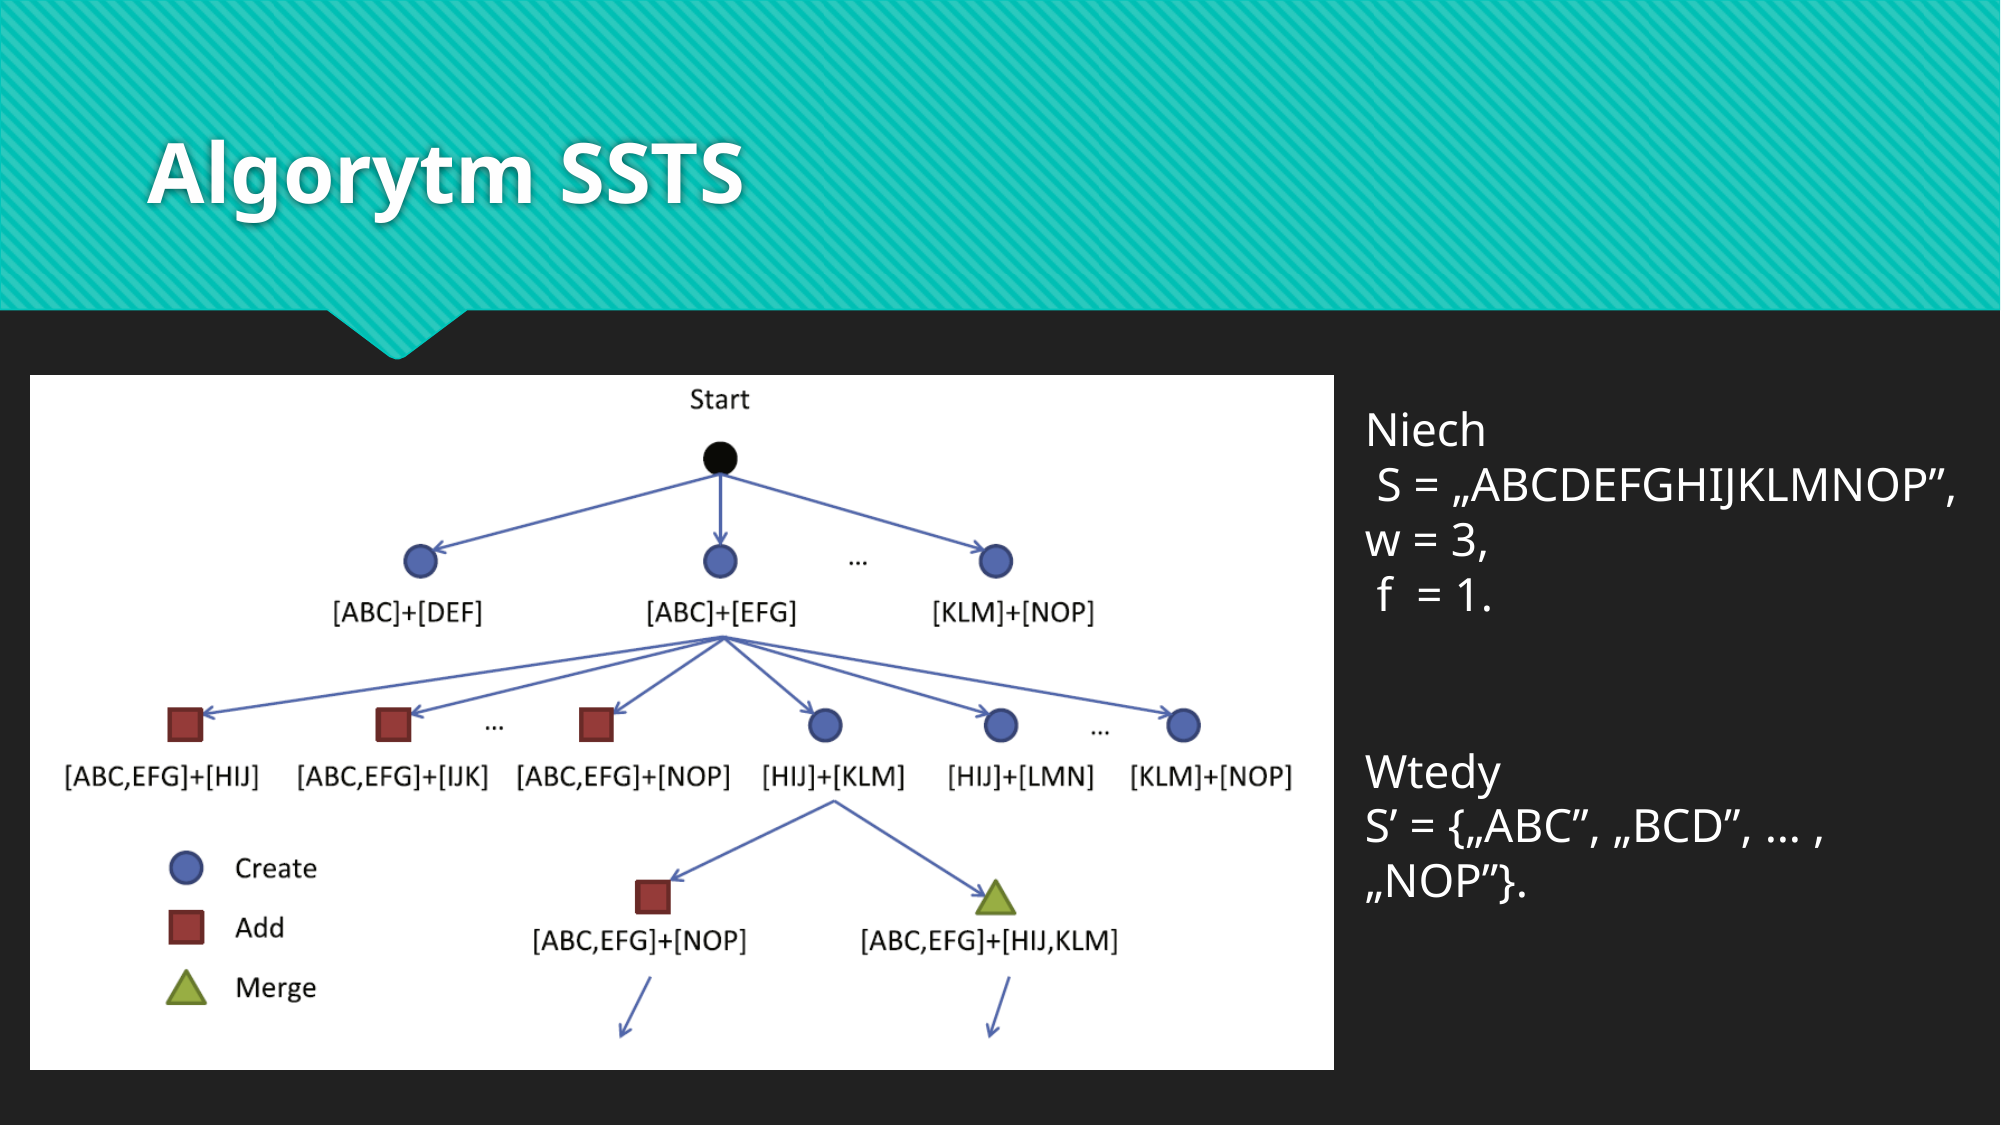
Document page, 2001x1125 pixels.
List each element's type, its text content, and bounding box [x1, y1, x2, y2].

text_box Niech S = „ABCDEFGHIJKLMNOP”, w = 3, f = 1. [1350, 393, 2000, 629]
picture [30, 375, 1334, 1070]
title Algorytm SSTS [132, 68, 1868, 228]
text_box Wtedy S’ = {„ABC”, „BCD”, … , „NOP”}. [1350, 734, 1970, 915]
